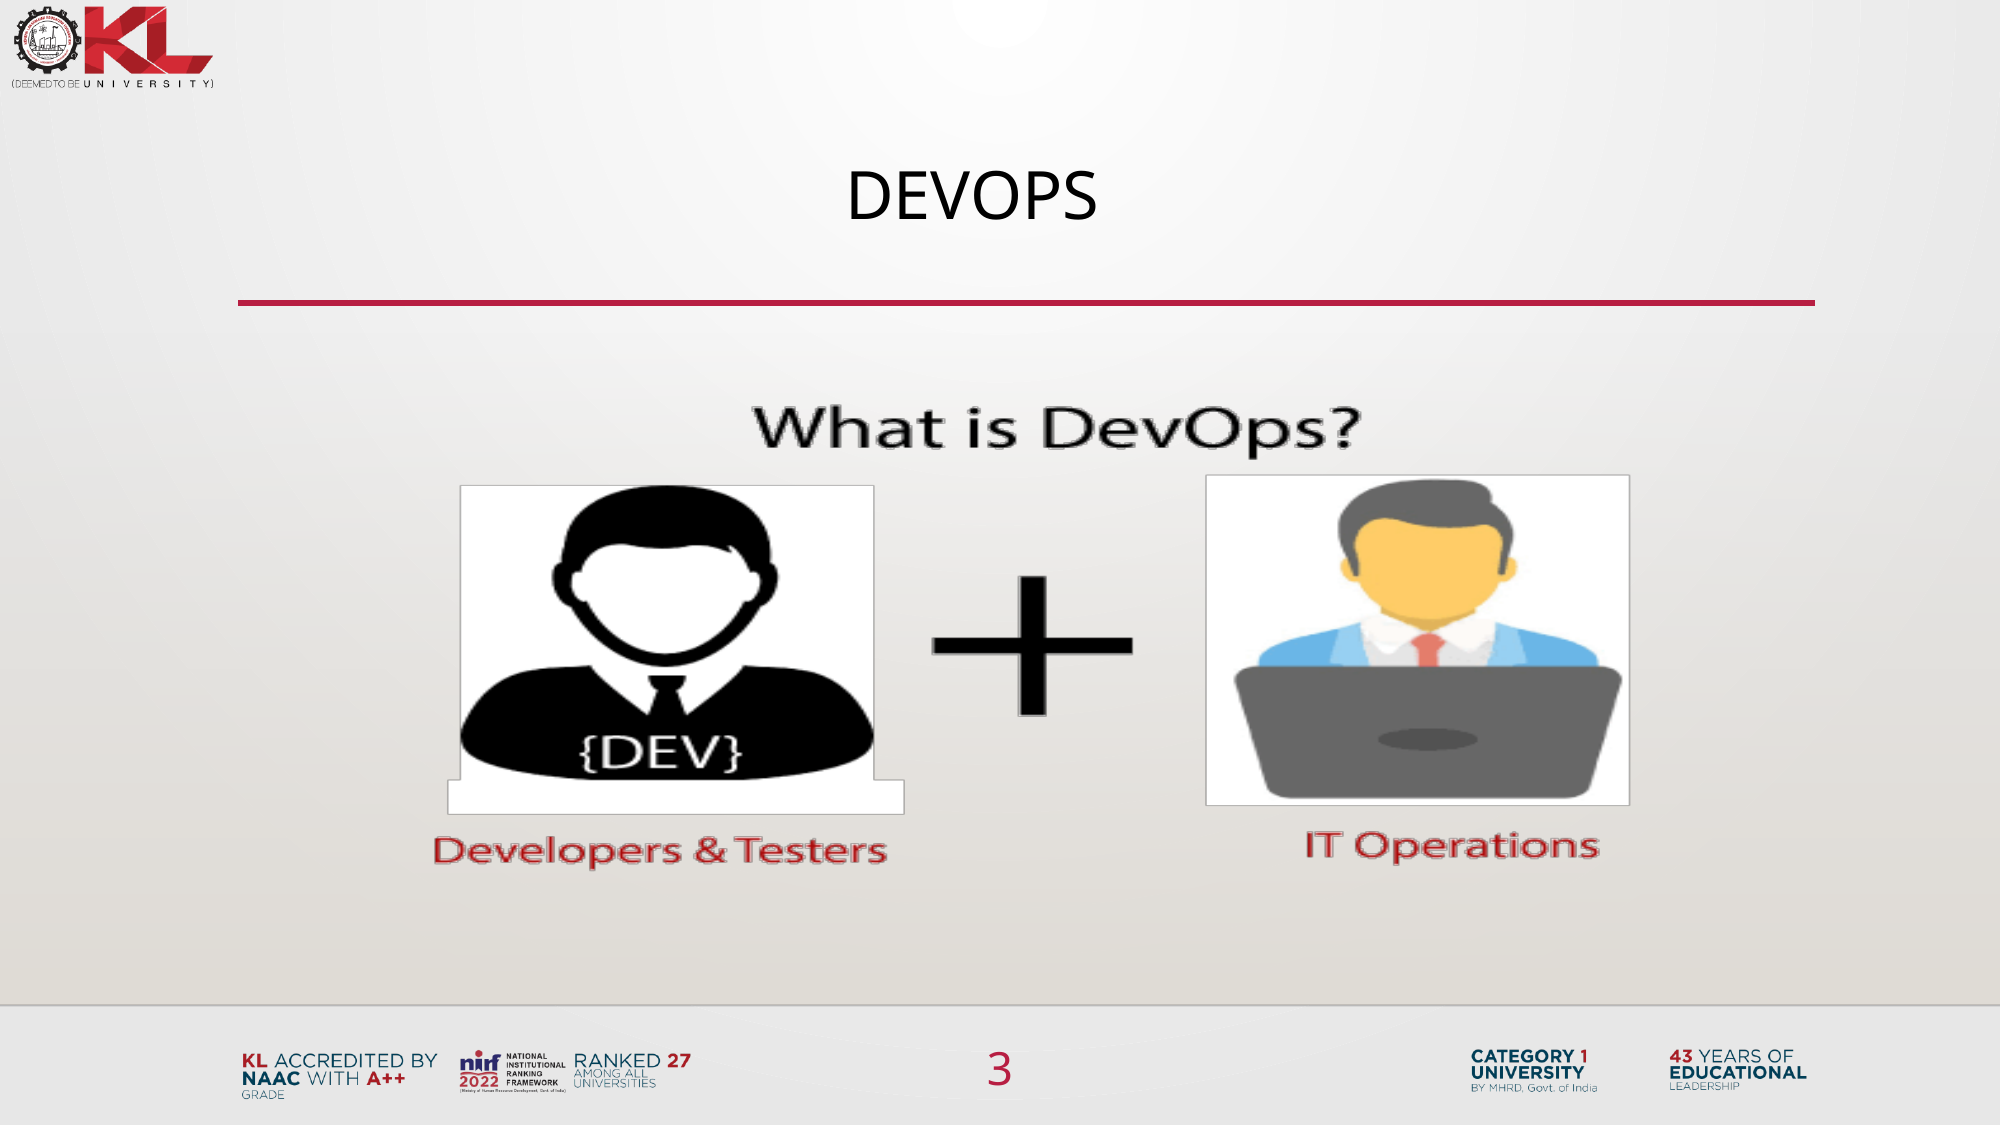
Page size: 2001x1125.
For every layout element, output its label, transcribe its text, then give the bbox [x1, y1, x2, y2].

slide_number 3 [933, 1031, 1067, 1115]
picture [413, 388, 1681, 902]
title DEVOPS [243, 154, 1702, 305]
picture [1447, 1045, 1814, 1101]
picture [12, 5, 213, 88]
picture [238, 1045, 716, 1103]
